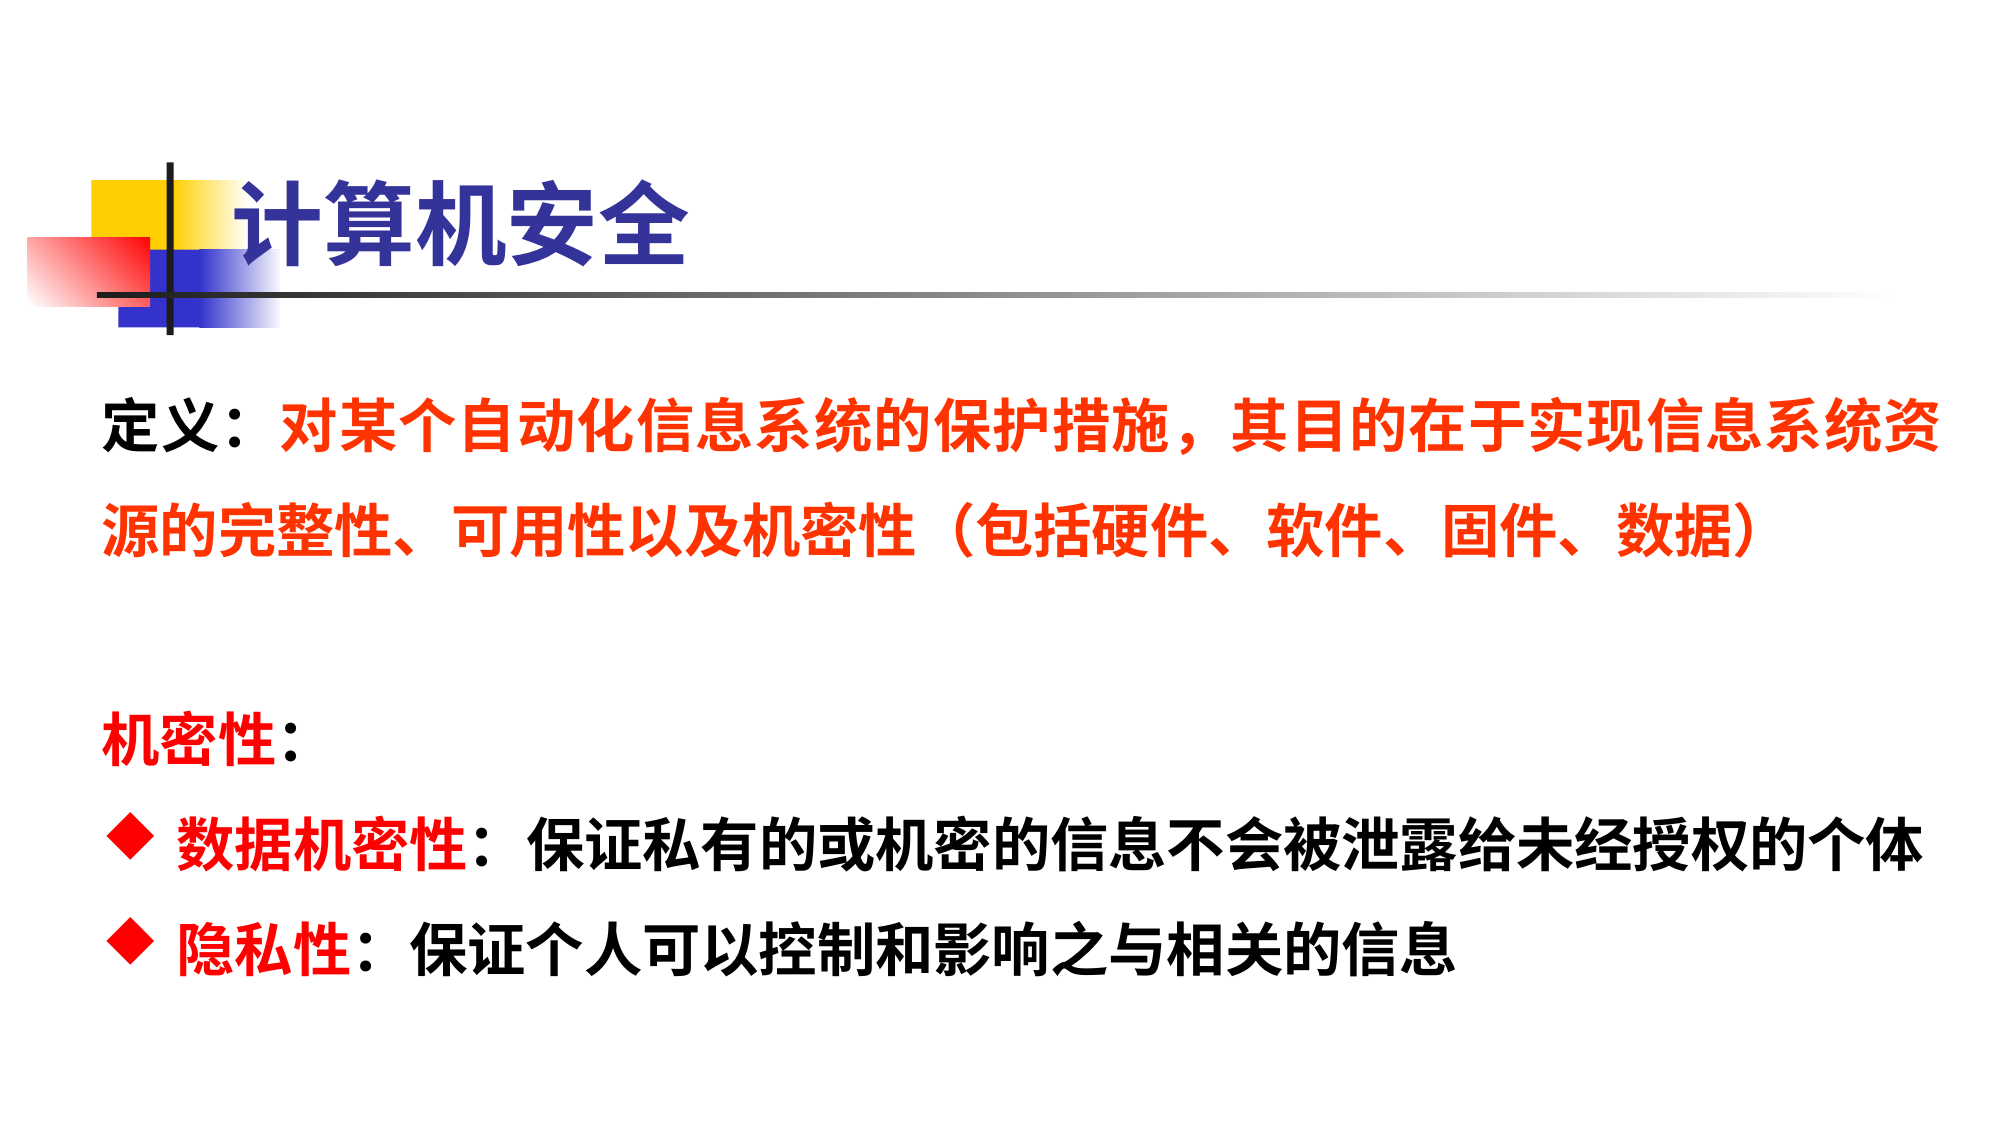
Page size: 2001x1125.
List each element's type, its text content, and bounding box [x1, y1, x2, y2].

text_box 计算机安全 [216, 154, 1917, 346]
text_box 定义：对某个自动化信息系统的保护措施，其目的在于实现信息系统资源的完整性、可用性以及机密性（包括硬件、软件、固件、数据） 机密性： 数据机密性：保证私有的或机密的信息不会被泄露给未经授权的个体 隐私性：保证个人可以控制和影响之与相关的信息 [86, 346, 1957, 991]
